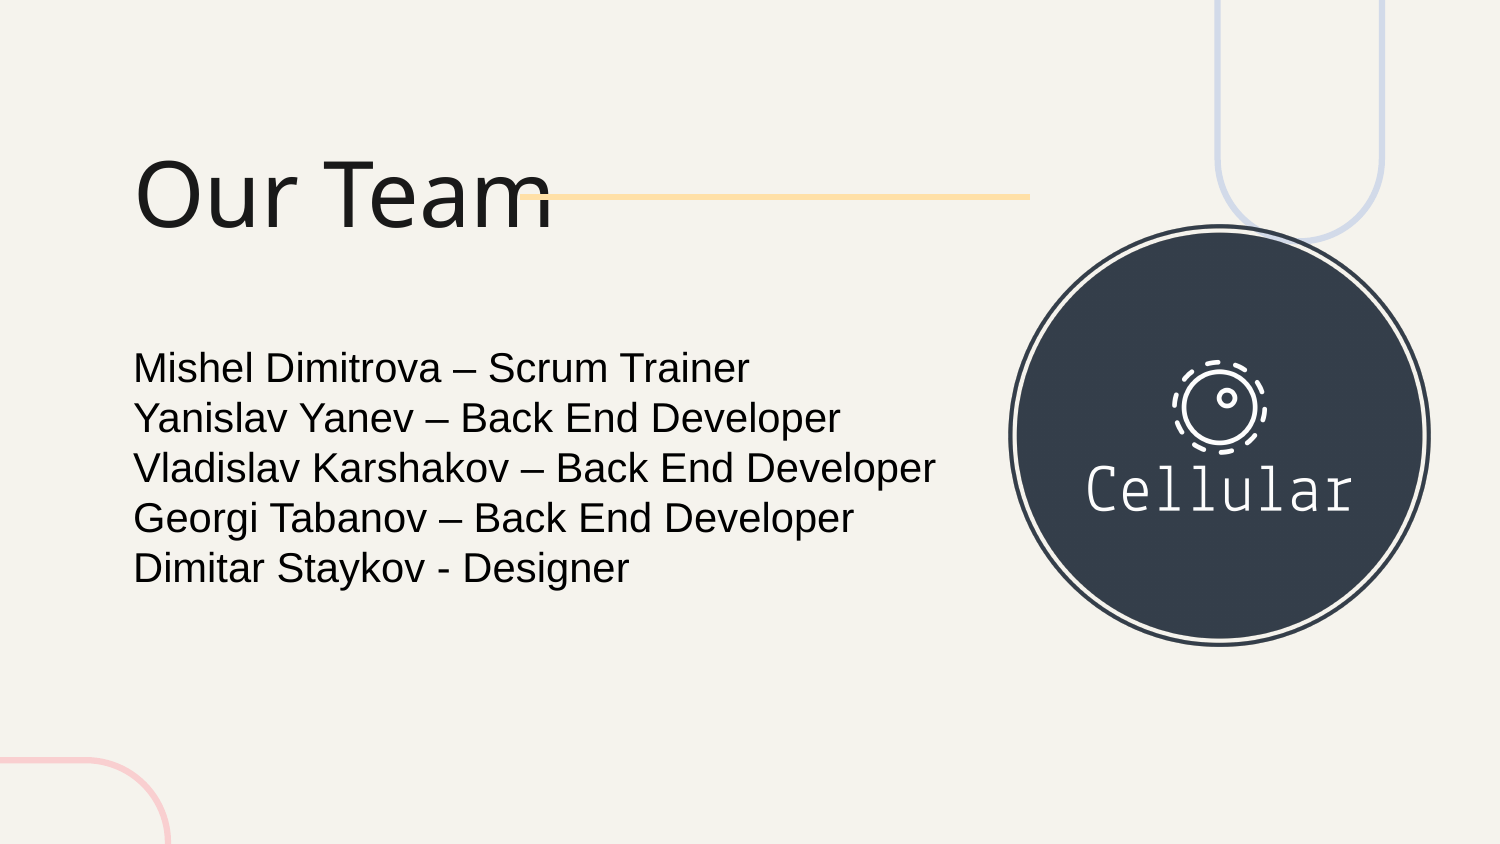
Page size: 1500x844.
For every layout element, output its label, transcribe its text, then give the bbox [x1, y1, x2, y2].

picture [1008, 224, 1431, 647]
title Our Team [118, 120, 1382, 215]
text_box Mishel Dimitrova – Scrum Trainer Yanislav Yanev – Back End Developer Vladislav Karshakov – Back End Developer Georgi Tabanov – Back End Developer Dimitar Staykov - Designer [118, 325, 965, 638]
